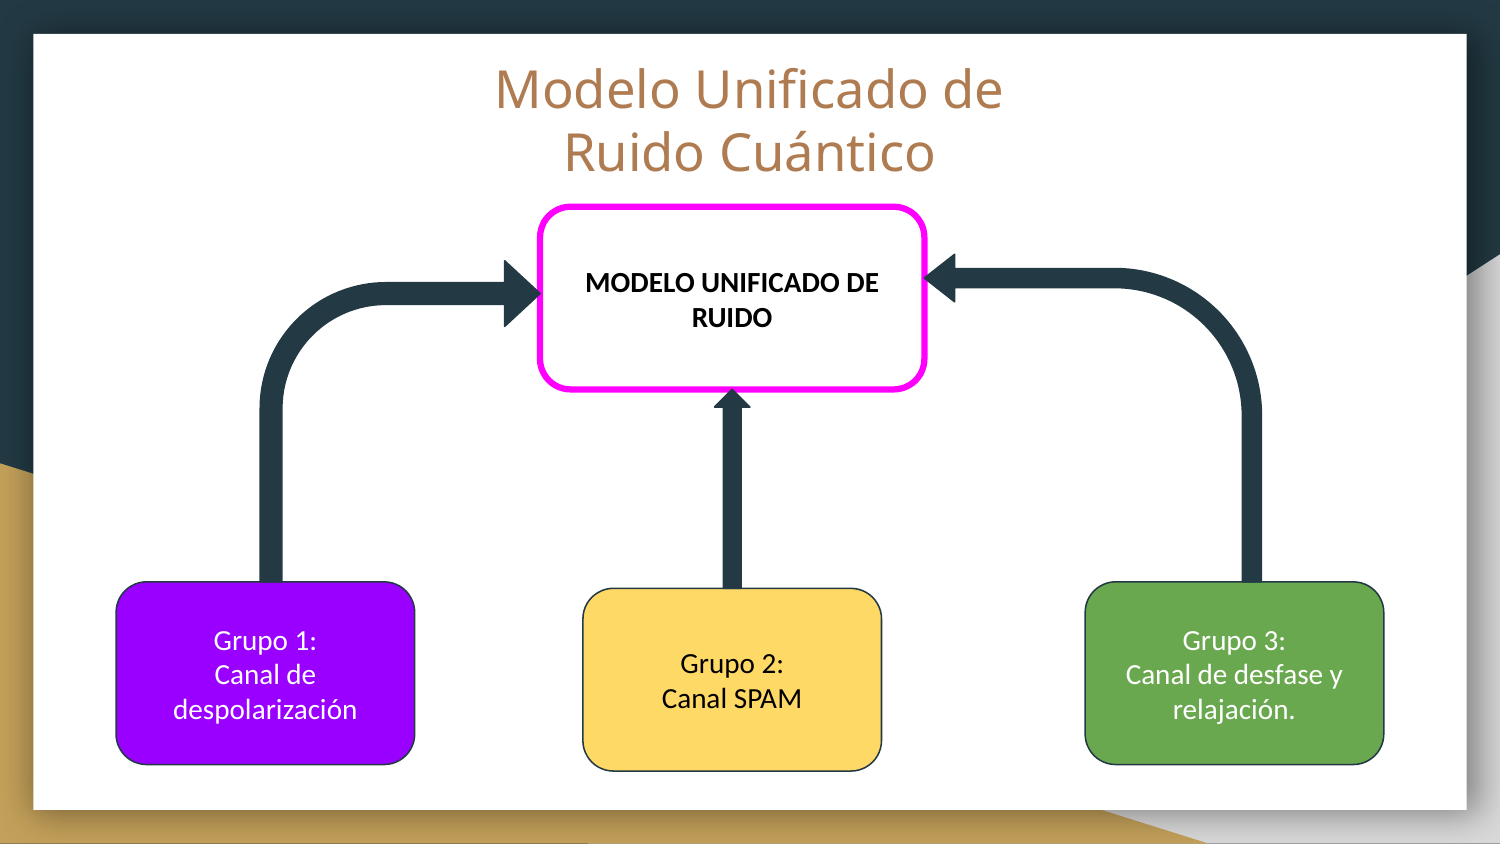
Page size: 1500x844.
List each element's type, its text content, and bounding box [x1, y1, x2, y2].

text_box [260, 260, 541, 582]
text_box MODELO UNIFICADO DE RUIDO [540, 206, 925, 390]
text_box Grupo 3: Canal de desfase y relajación. [1085, 581, 1384, 765]
title Modelo Unificado de Ruido Cuántico [350, 41, 1150, 199]
text_box [924, 254, 1262, 582]
text_box [714, 389, 750, 589]
text_box Grupo 2: Canal SPAM [582, 588, 882, 772]
text_box Grupo 1: Canal de despolarización [116, 581, 415, 765]
